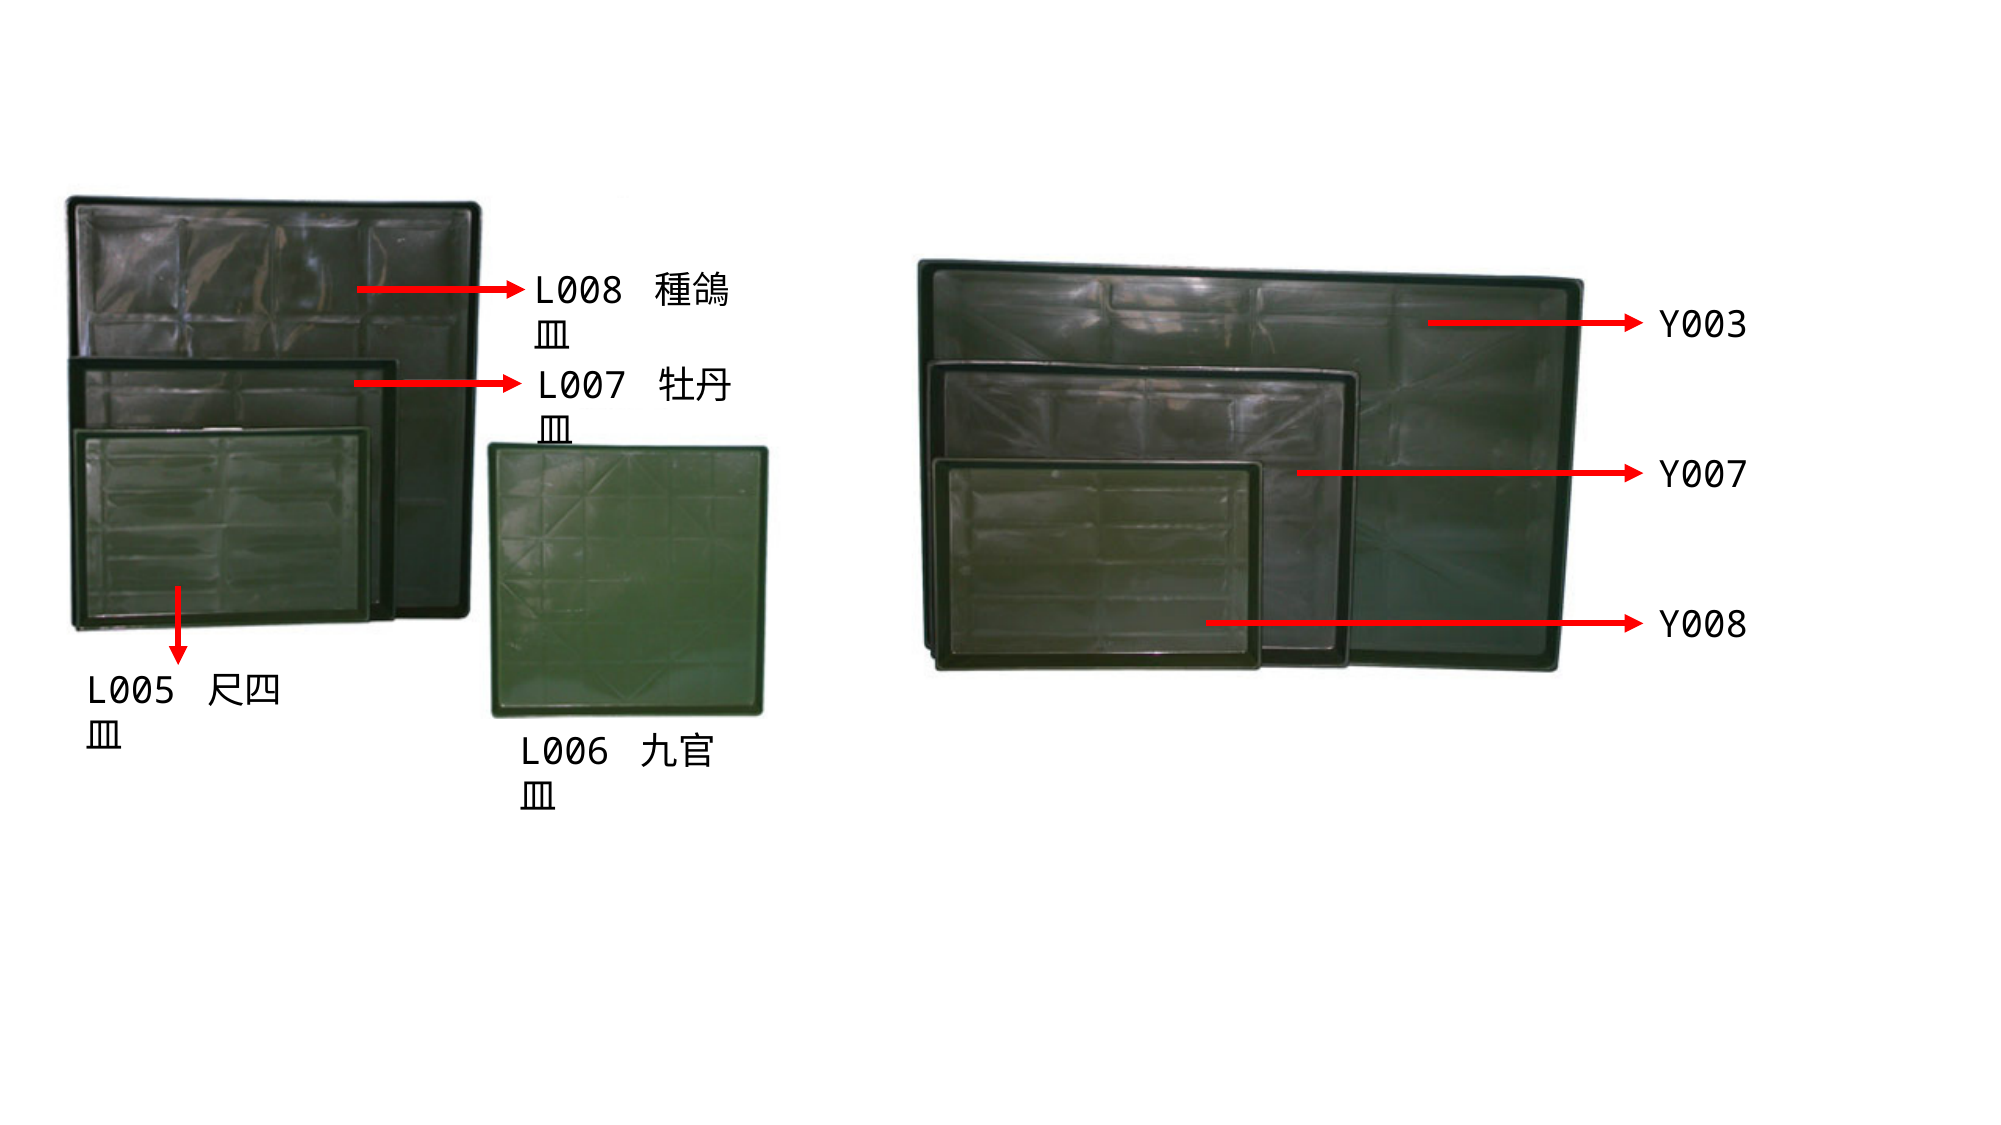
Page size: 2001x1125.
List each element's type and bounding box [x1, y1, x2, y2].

text_box [17, 159, 811, 855]
text_box [862, 154, 1884, 785]
